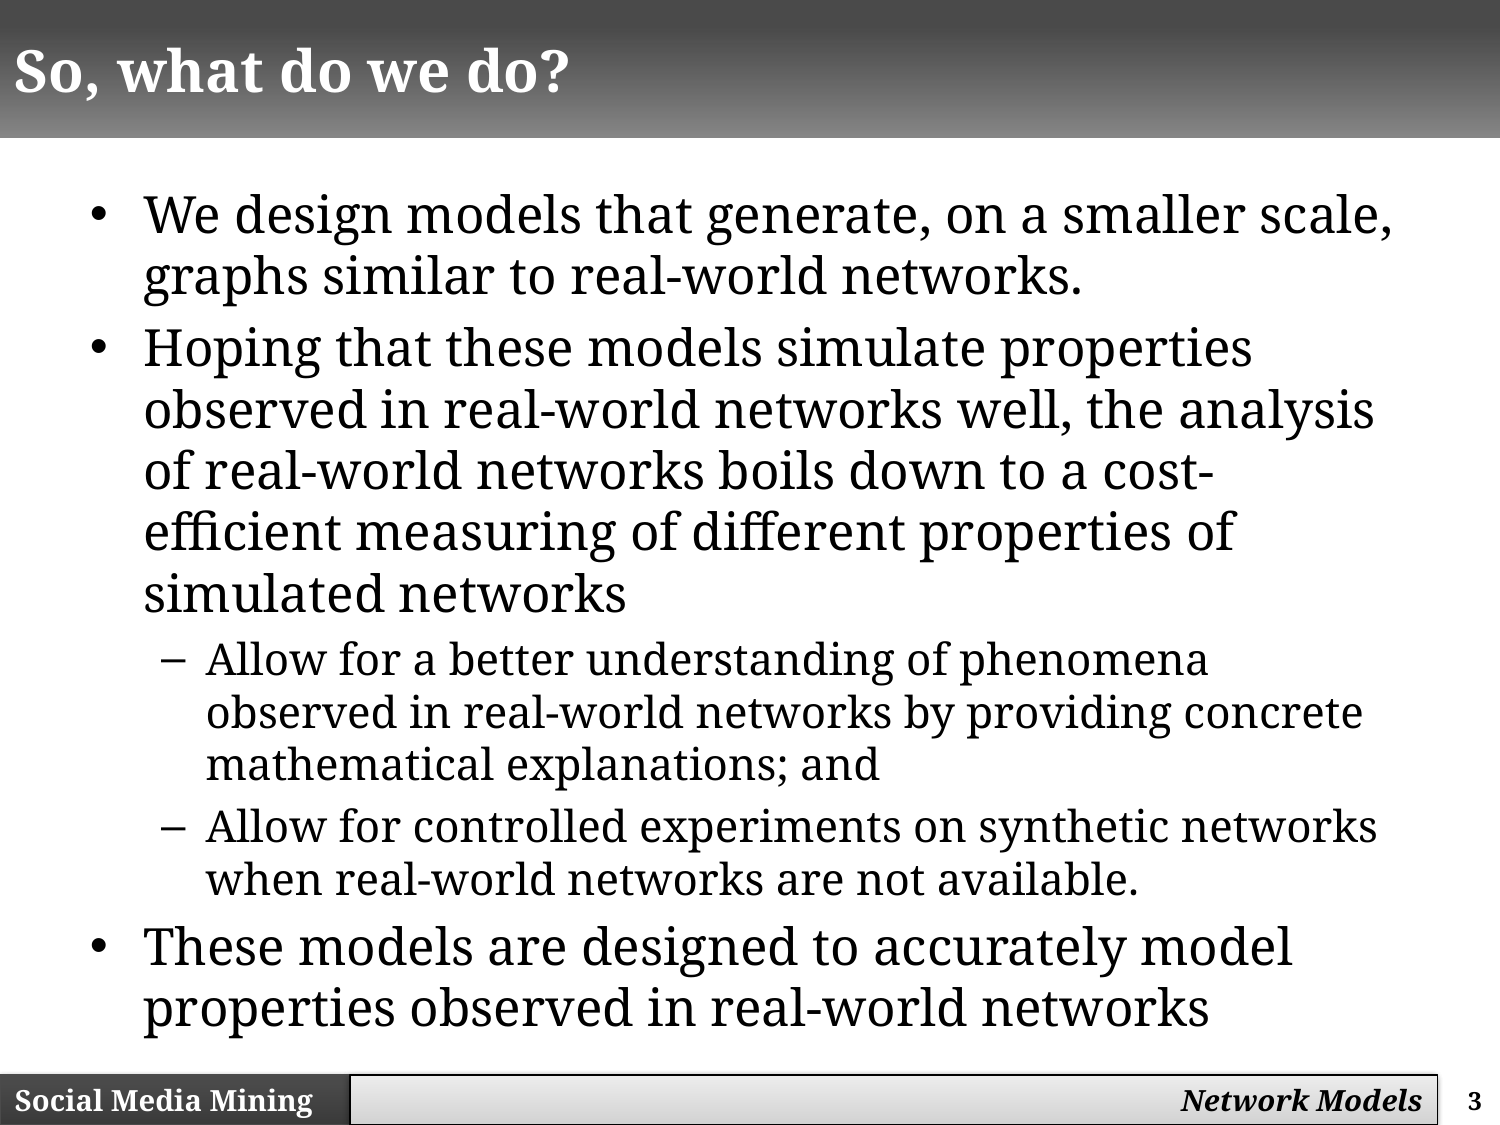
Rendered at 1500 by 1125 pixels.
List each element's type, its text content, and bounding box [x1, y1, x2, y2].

list We design models that generate, on a smaller scale, graphs similar to real-world networks. Hoping that these models simulate properties observed in real-world networks well, the analysis of real-world networks boils down to a cost-efficient measuring of different properties of simulated networks Allow for a better understanding of phenomena observed in real-world networks by providing concrete mathematical explanations; and Allow for controlled experiments on synthetic networks when real-world networks are not available. These models are designed to accurately model properties observed in real-world networks [75, 174, 1425, 1048]
title So, what do we do? [0, 0, 1500, 138]
